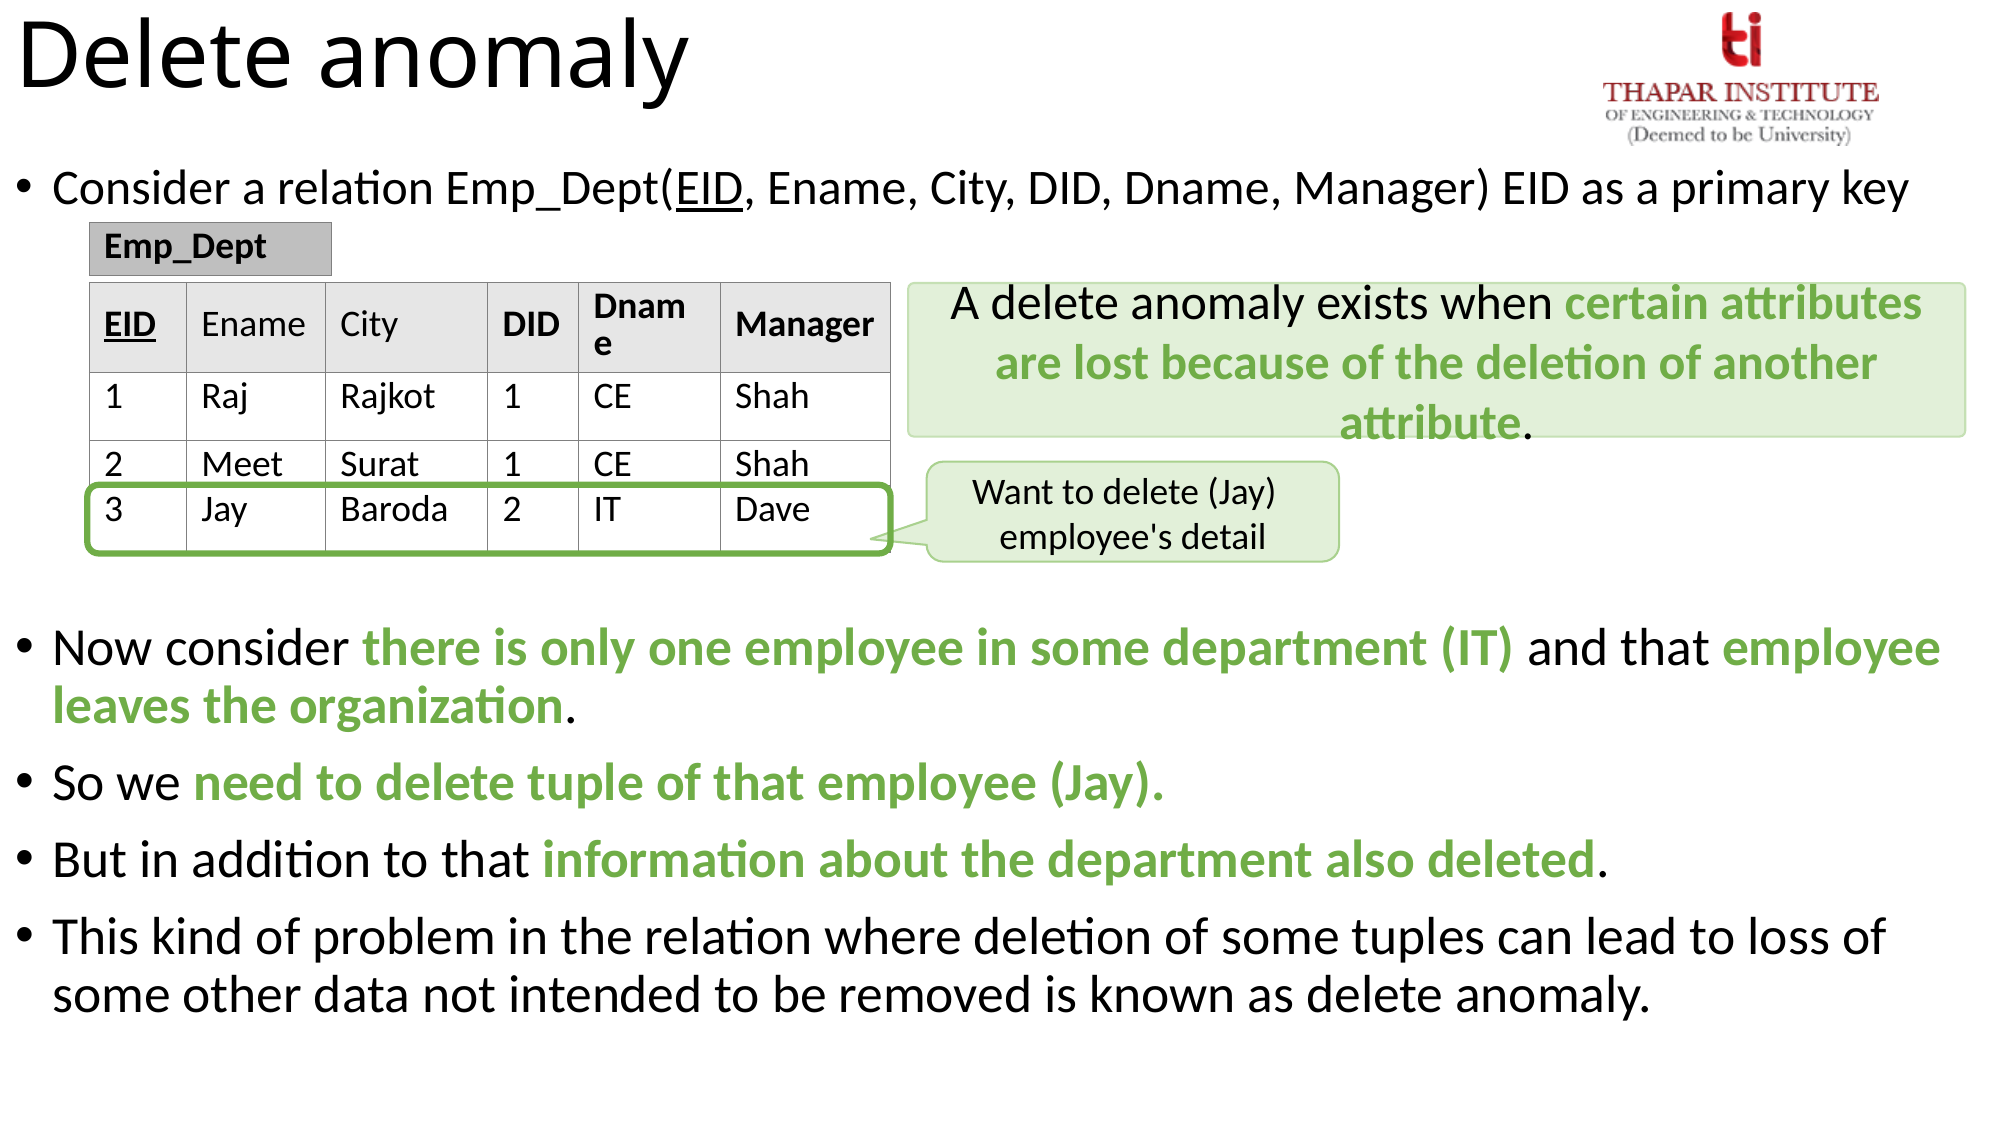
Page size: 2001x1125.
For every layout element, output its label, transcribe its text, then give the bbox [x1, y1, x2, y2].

table_cell Shah [721, 441, 890, 485]
table_cell Surat [326, 441, 487, 483]
table_header Ename [187, 283, 325, 372]
table_cell CE [579, 373, 720, 440]
text_box A delete anomaly exists when certain attributes are lost because of the deletion of another attribute. [907, 281, 1967, 438]
table_cell Rajkot [326, 373, 487, 440]
table_cell Meet [187, 441, 325, 483]
title Delete anomaly [0, 0, 2000, 117]
table_cell CE [579, 441, 720, 483]
table_cell 1 [488, 441, 578, 483]
table_cell 2 [90, 441, 186, 485]
list Consider a relation Emp_Dept(EID, Ename, City, DID, Dname, Manager) EID as a primary key Now consider there is only one employee in some department (IT) and that employee leaves the organization. So we need to delete tuple of that employee (Jay). But in addition to that information about the department also deleted. This kind of problem in the relation where deletion of some tuples can lead to loss of some other data not intended to be removed is known as delete anomaly. [0, 154, 1957, 1072]
table_cell 1 [90, 373, 186, 440]
table_header Emp_Dept [90, 223, 331, 275]
table_header Dname [579, 283, 720, 372]
table_header DID [488, 283, 578, 372]
table_cell Shah [721, 373, 890, 440]
table_header City [326, 283, 487, 372]
text_box Want to delete (Jay) employee's detail [892, 460, 1341, 563]
table_cell Raj [187, 373, 325, 440]
table_header EID [90, 283, 186, 372]
table_header Manager [721, 283, 890, 372]
table_cell 1 [488, 373, 578, 440]
picture [1603, 12, 1879, 146]
text_box [86, 483, 892, 555]
